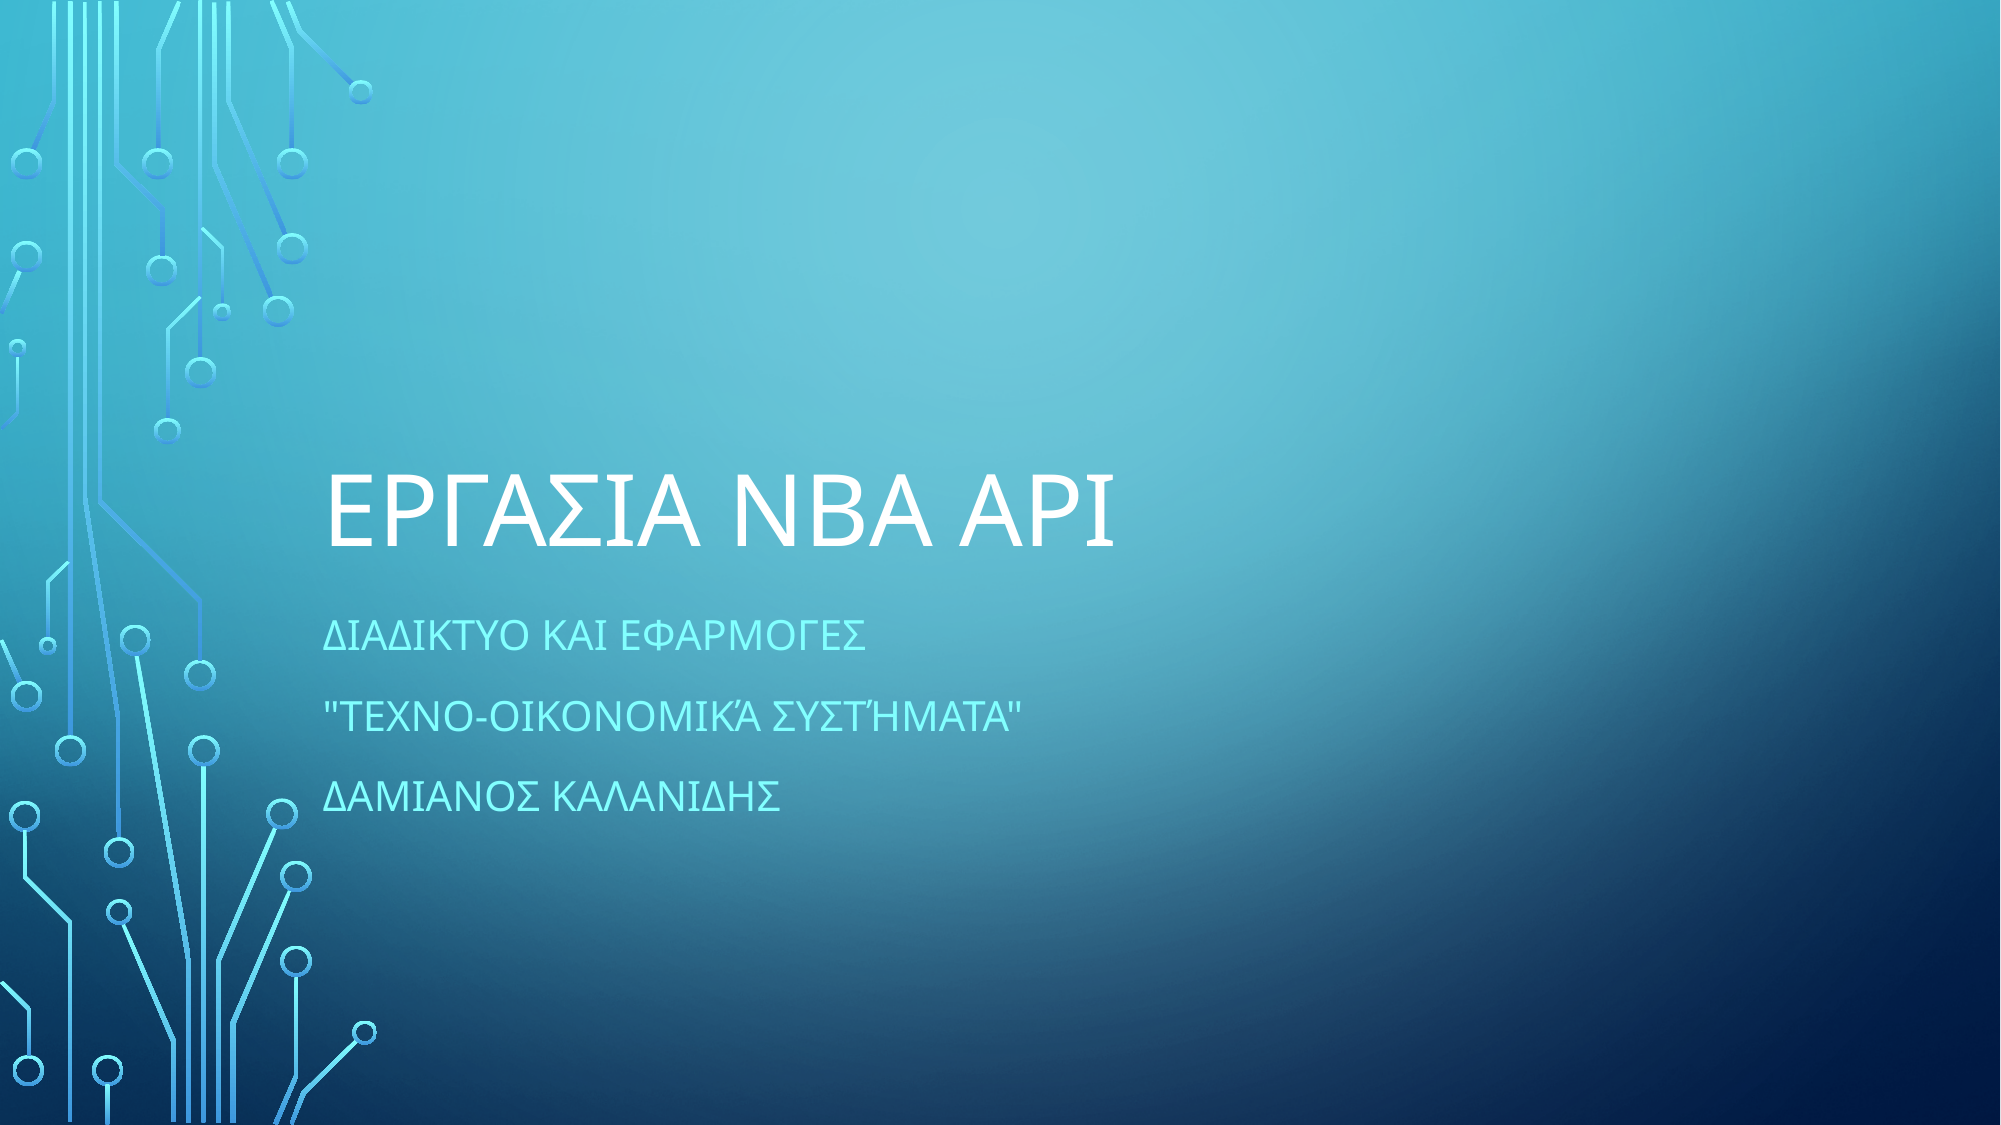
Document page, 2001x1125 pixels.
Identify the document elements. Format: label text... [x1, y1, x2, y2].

title ΕΡΓΑΣΙΑ NBA Api [307, 184, 1750, 576]
subtitle ΔΙΑΔΙΚΤΥο ΚΑΙ ΕΦΑΡΜΟΓΕΣ "Τεχνο-Οικονομικά Συστήματα" ΔΑΜΙΑΝΟΣ ΚΑΛΑΝΙΔΗΣ [307, 590, 1750, 863]
